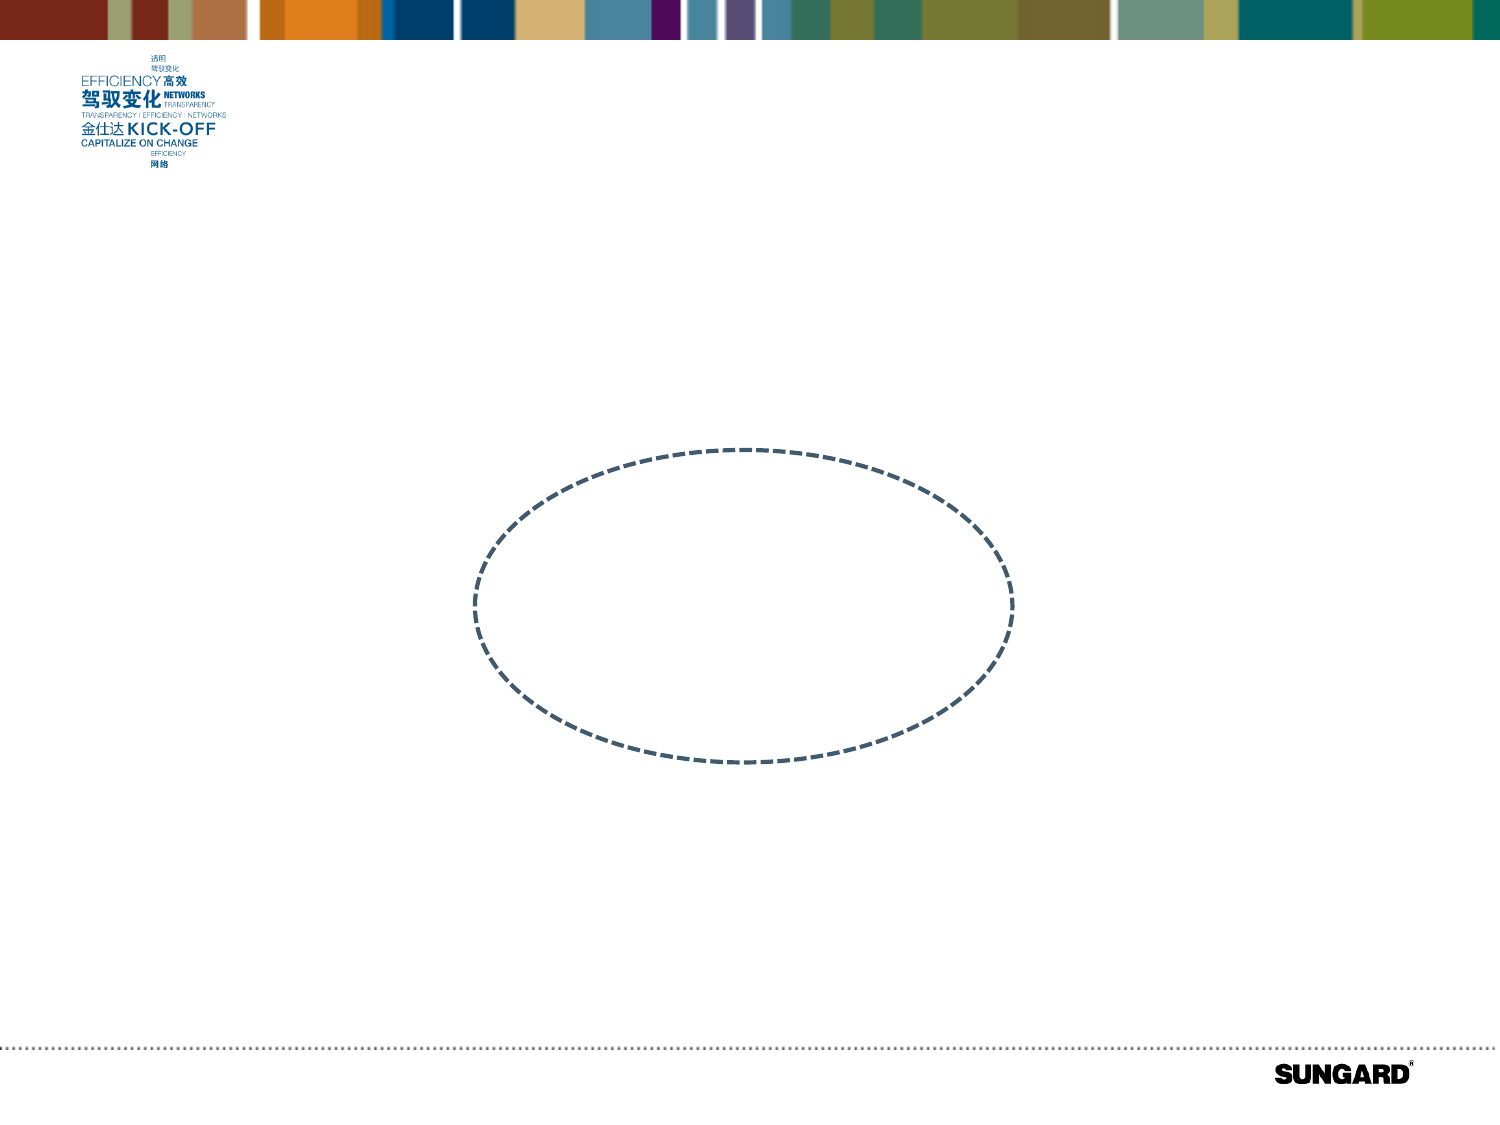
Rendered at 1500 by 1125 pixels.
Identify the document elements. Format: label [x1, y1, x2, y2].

picture [80, 55, 226, 168]
picture [0, 0, 1500, 40]
text_box [472, 447, 1015, 765]
picture [0, 1042, 1500, 1050]
picture [1275, 1060, 1414, 1084]
